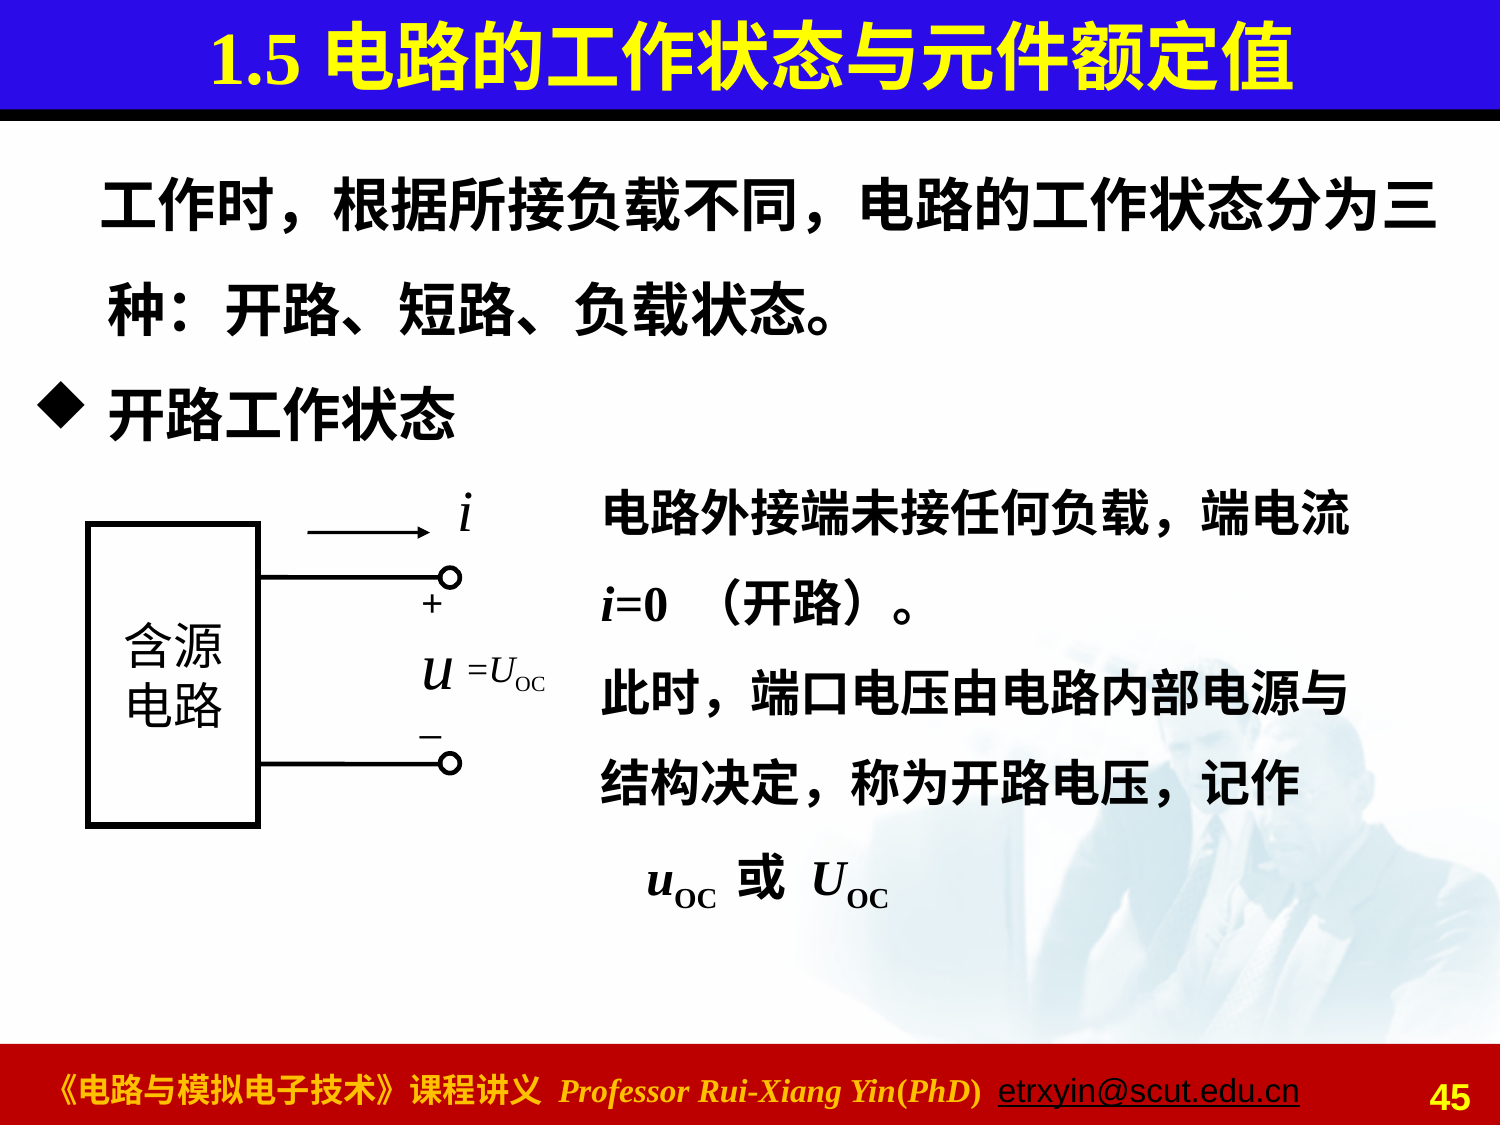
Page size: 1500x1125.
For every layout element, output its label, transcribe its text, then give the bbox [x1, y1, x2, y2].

slide_number 45 [1344, 1065, 1486, 1113]
list 工作时，根据所接负载不同，电路的工作状态分为三种：开路、短路、负载状态。 开路工作状态 [17, 125, 1477, 1035]
text_box 电路外接端未接任何负载，端电流 i=0 （开路）。 此时，端口电压由电路内部电源与结构决定，称为开路电压，记作 uOC 或 UOC [585, 444, 1396, 922]
picture [0, 121, 1500, 1043]
title 1.5电路的工作状态与元件额定值 [0, 0, 1500, 110]
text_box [87, 465, 489, 826]
text_box =UOC [494, 637, 561, 704]
